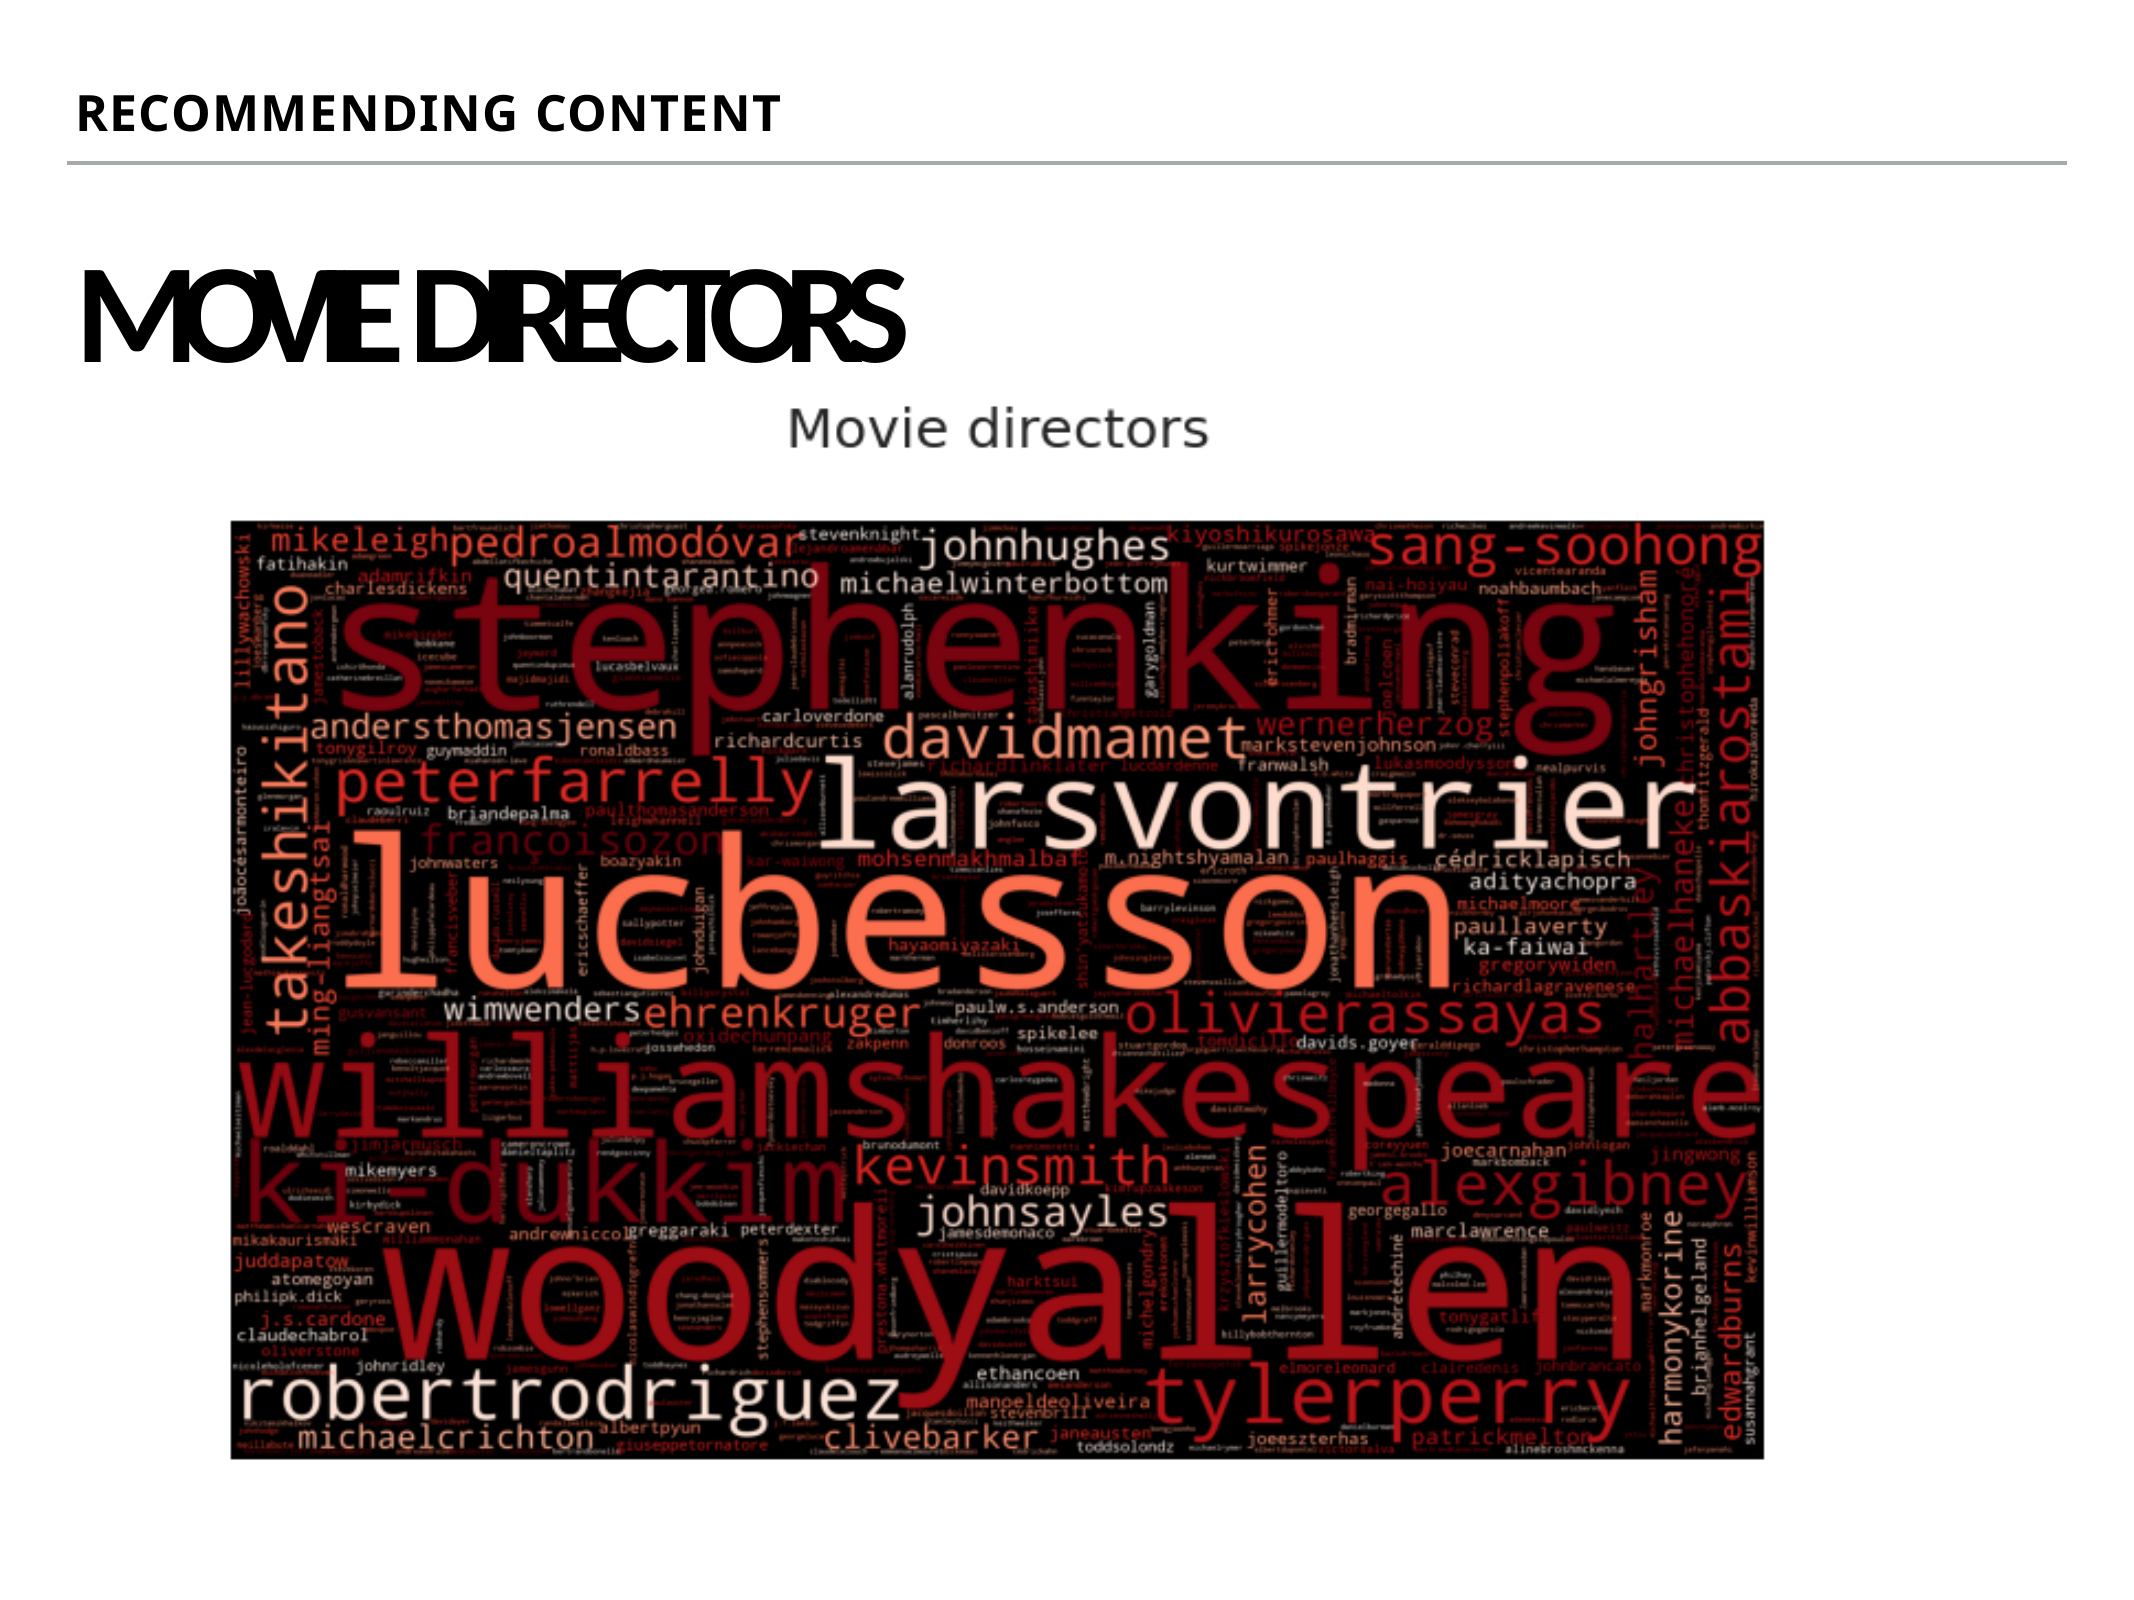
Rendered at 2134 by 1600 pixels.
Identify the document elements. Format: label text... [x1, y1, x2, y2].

text_box RECOMMENDING CONTENT [72, 79, 1017, 142]
text_box MOVIE DIRECTORS [72, 218, 1992, 391]
picture [216, 392, 1780, 1476]
